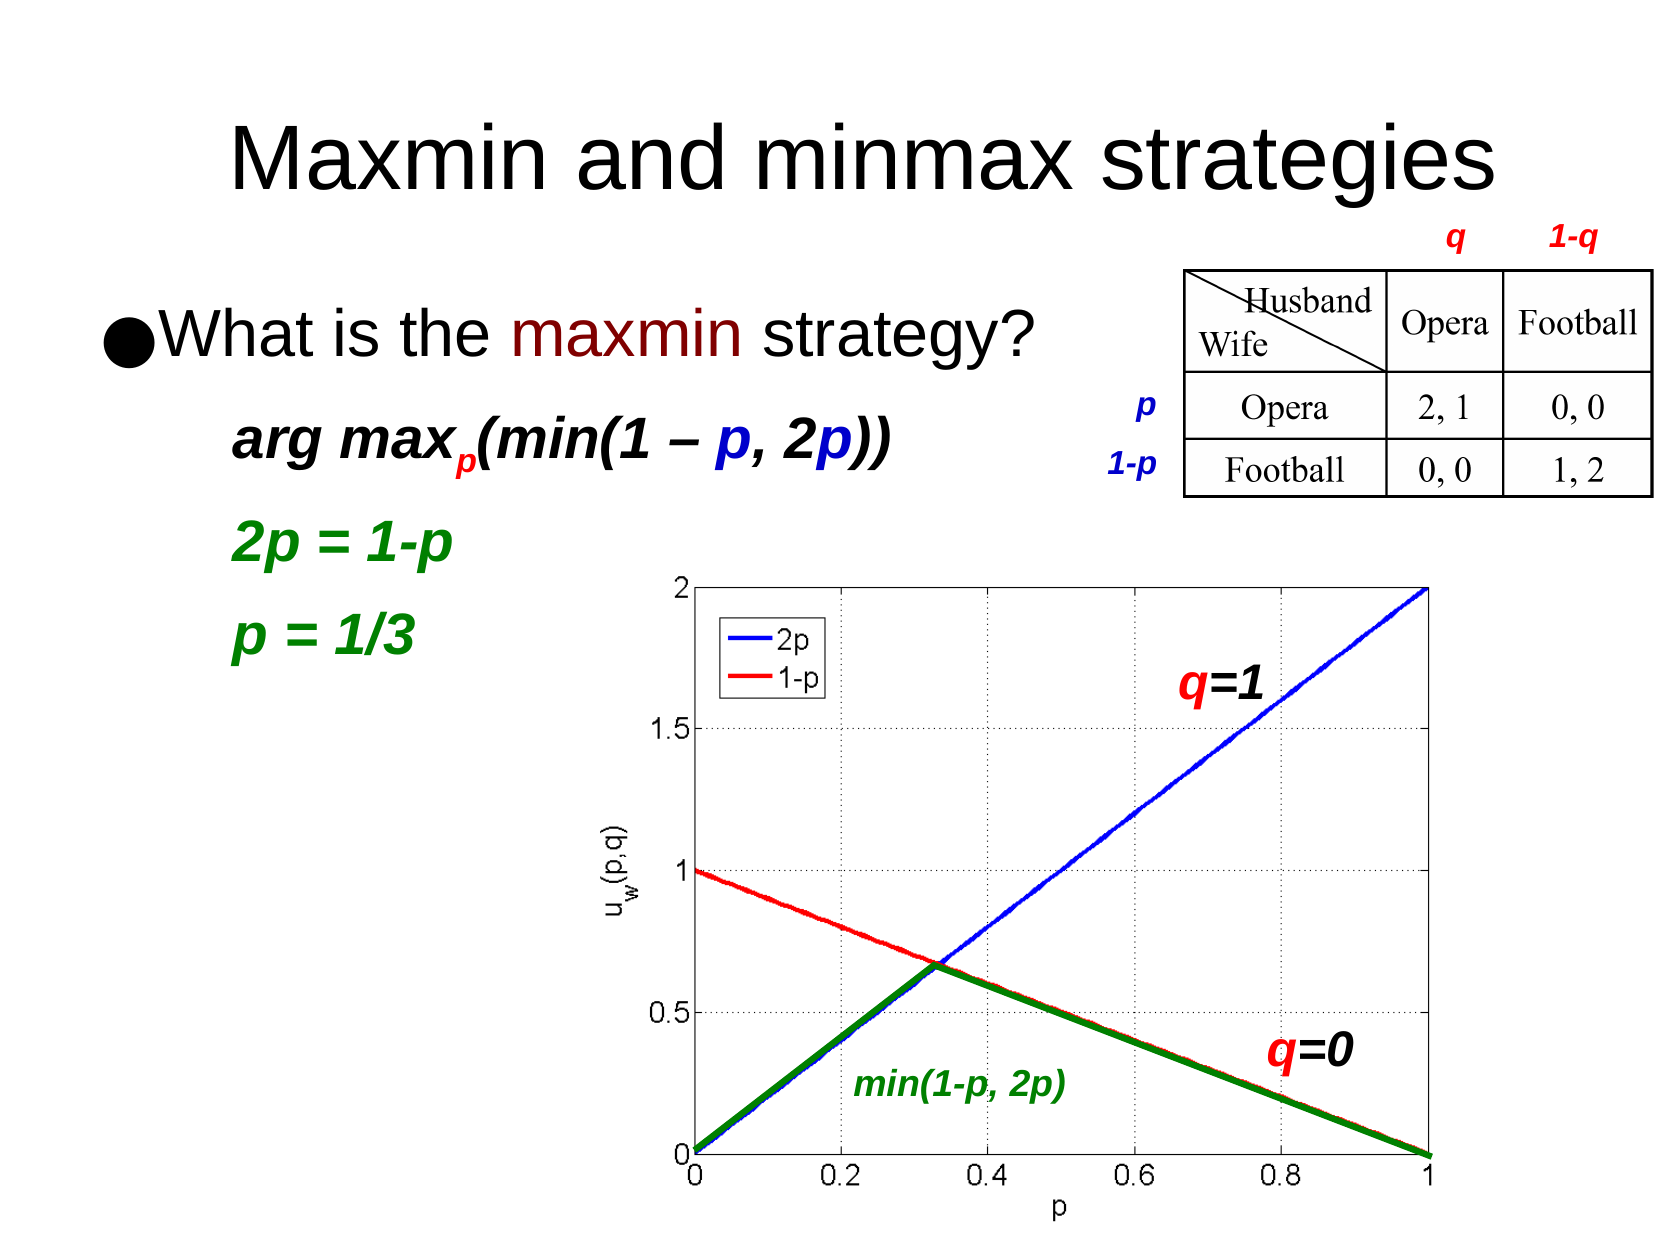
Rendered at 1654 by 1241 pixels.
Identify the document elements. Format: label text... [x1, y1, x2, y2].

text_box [694, 963, 933, 1151]
text_box 1-p [1092, 433, 1175, 487]
text_box q [1431, 206, 1473, 260]
picture [572, 535, 1518, 1231]
text_box What is the maxmin strategy? arg maxp(min(1 – p, 2p)) 2p = 1-p p = 1/3 [82, 290, 1571, 1070]
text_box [932, 964, 1432, 1157]
text_box p [1121, 374, 1163, 428]
text_box 1-q [1534, 206, 1617, 260]
text_box Maxmin and minmax strategies [82, 49, 1571, 257]
picture [1183, 269, 1654, 499]
